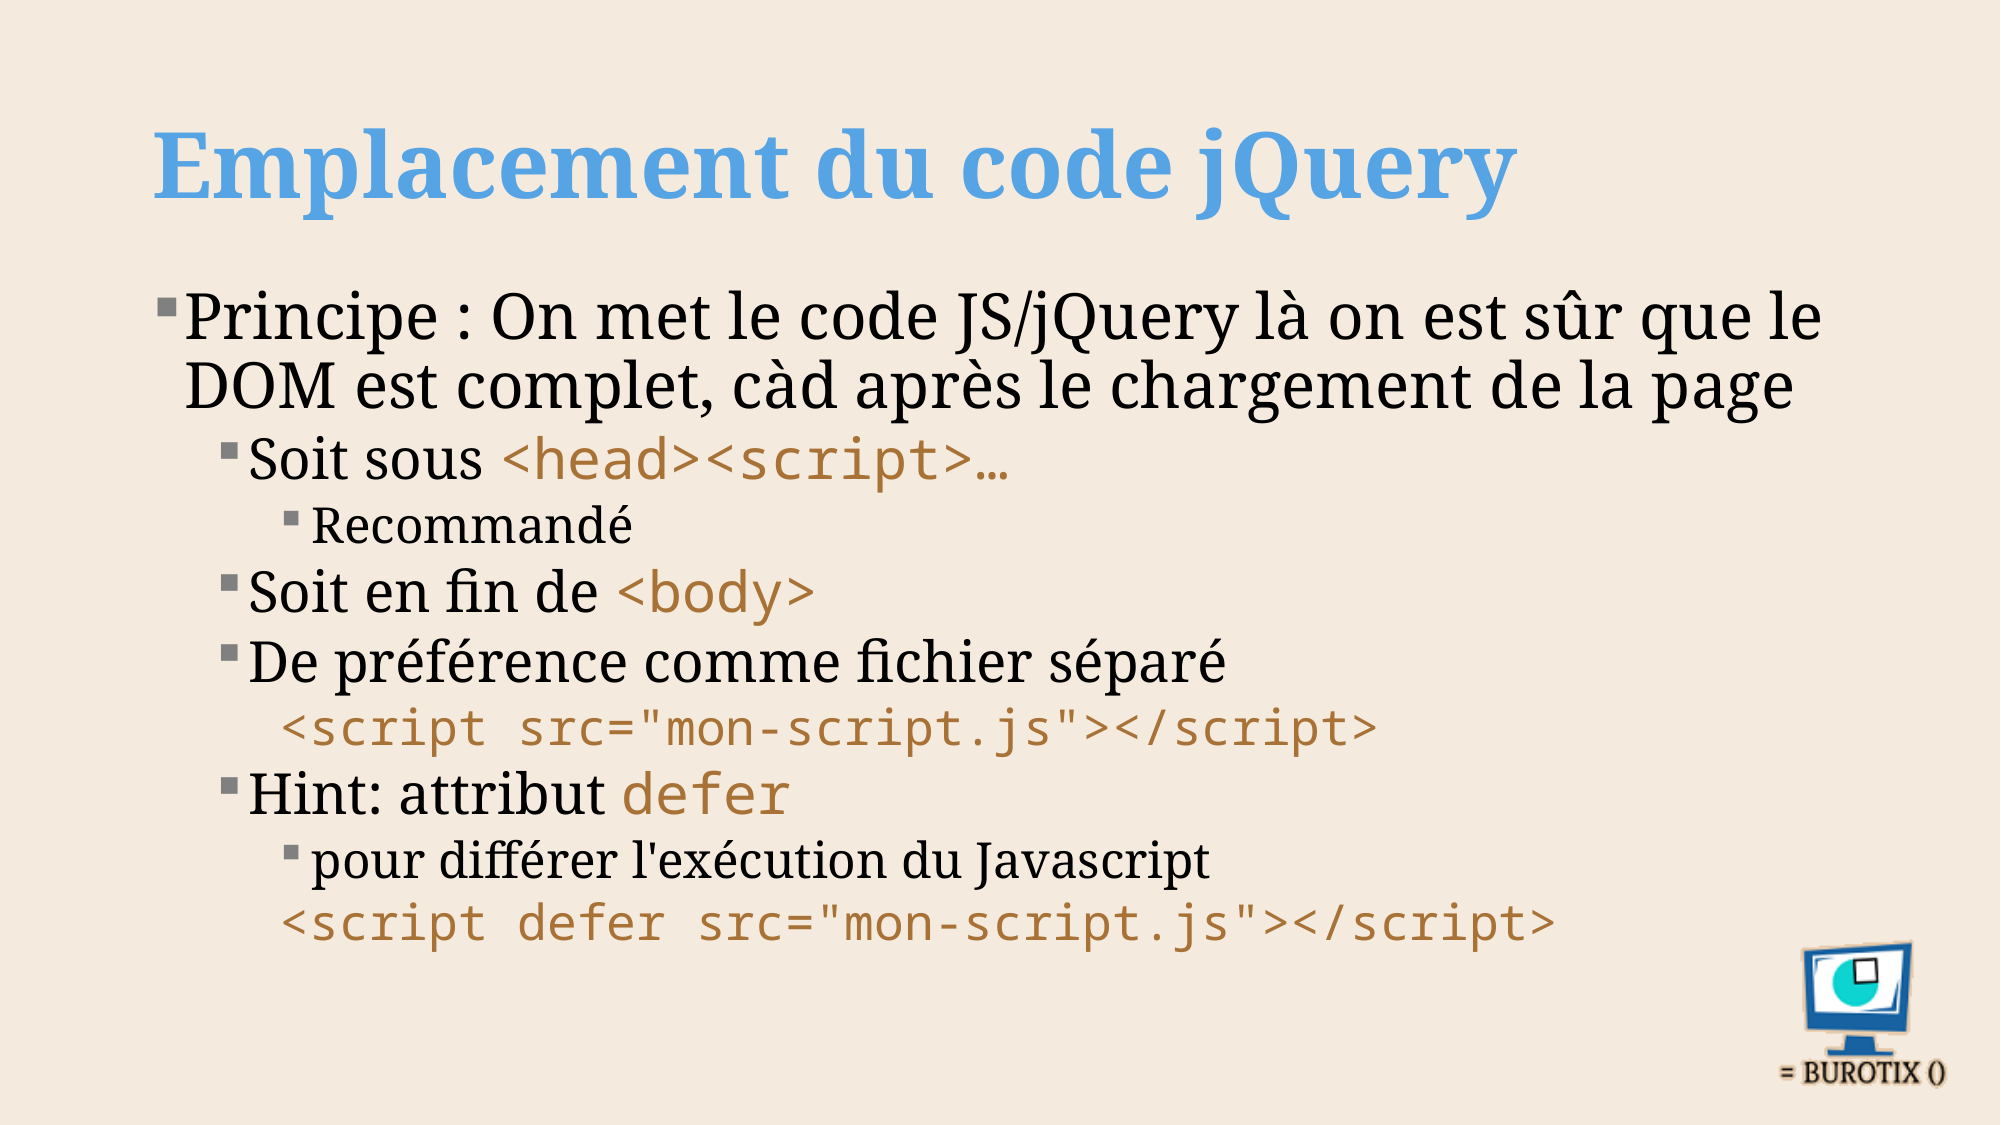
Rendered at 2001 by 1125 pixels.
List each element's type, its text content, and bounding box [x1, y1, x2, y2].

picture [1776, 938, 1949, 1089]
title Emplacement du code jQuery [137, 59, 1863, 277]
list Principe : On met le code JS/jQuery là on est sûr que le DOM est complet, càd après le chargement de la page Soit sous <head><script>… Recommandé Soit en fin de <body> De préférence comme fichier séparé <script src="mon-script.js"></script> Hint: attribut defer pour différer l'exécution du Javascript <script defer src="mon-script.js"></script> [137, 277, 1863, 1014]
